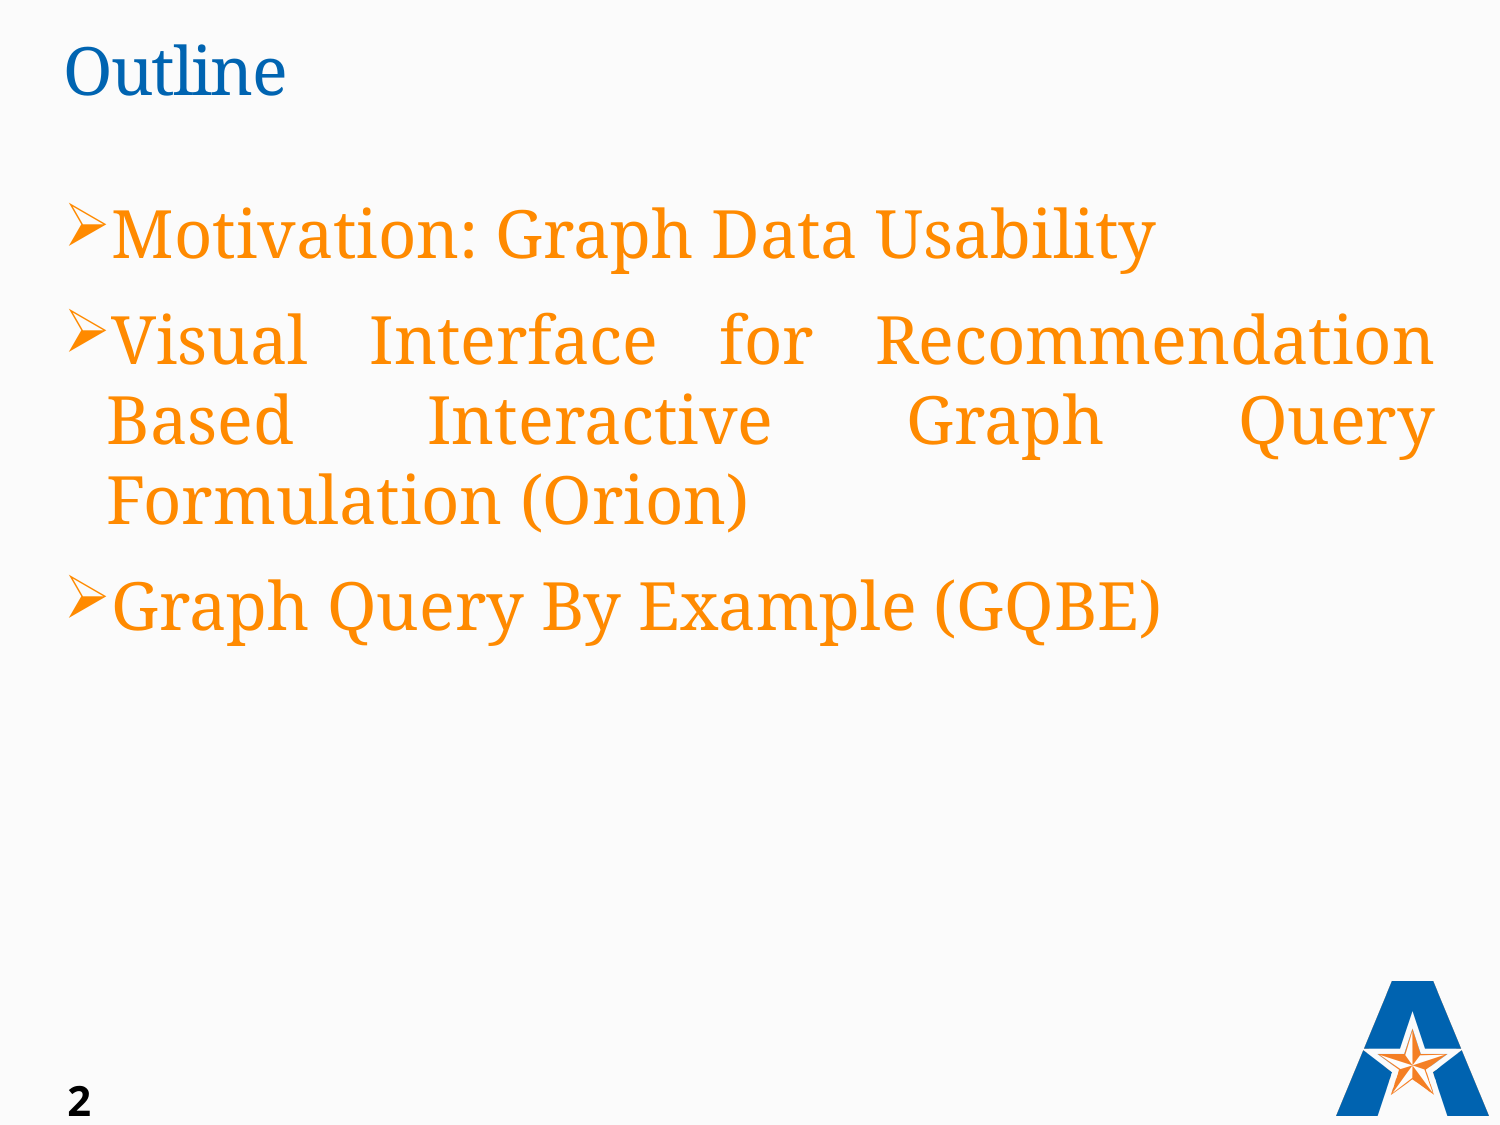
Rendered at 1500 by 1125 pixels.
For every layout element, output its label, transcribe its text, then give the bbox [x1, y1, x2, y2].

picture [1336, 981, 1489, 1116]
text_box 2 [0, 1074, 92, 1125]
title Outline [63, 37, 1436, 111]
list Motivation: Graph Data Usability Visual Interface for Recommendation Based Interactive Graph Query Formulation (Orion) Graph Query By Example (GQBE) [63, 192, 1436, 573]
